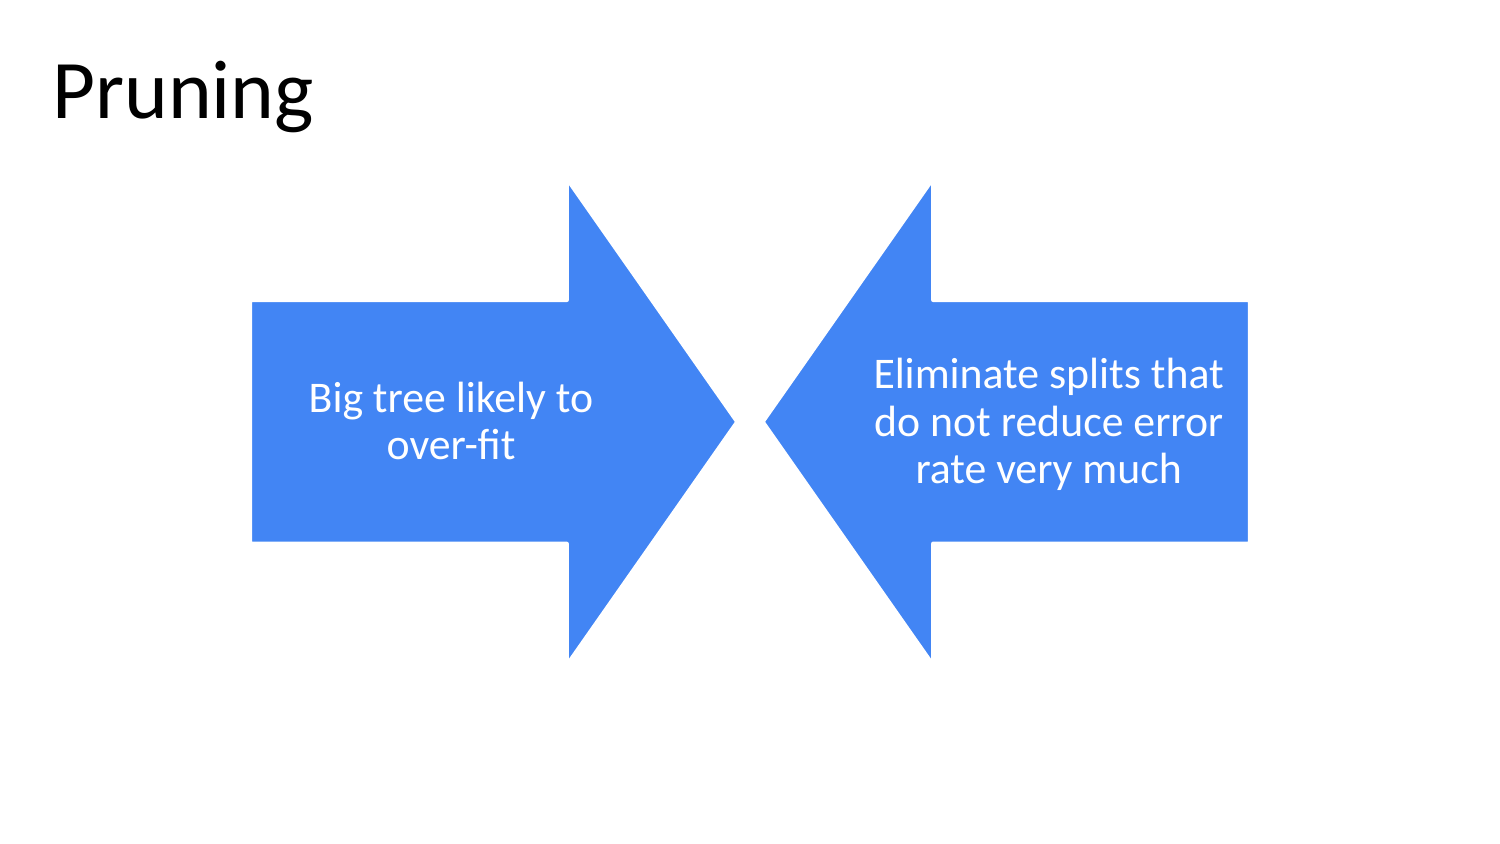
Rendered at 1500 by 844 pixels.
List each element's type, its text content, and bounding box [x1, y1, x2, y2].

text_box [249, 177, 1251, 666]
text_box Pruning [37, 28, 333, 144]
